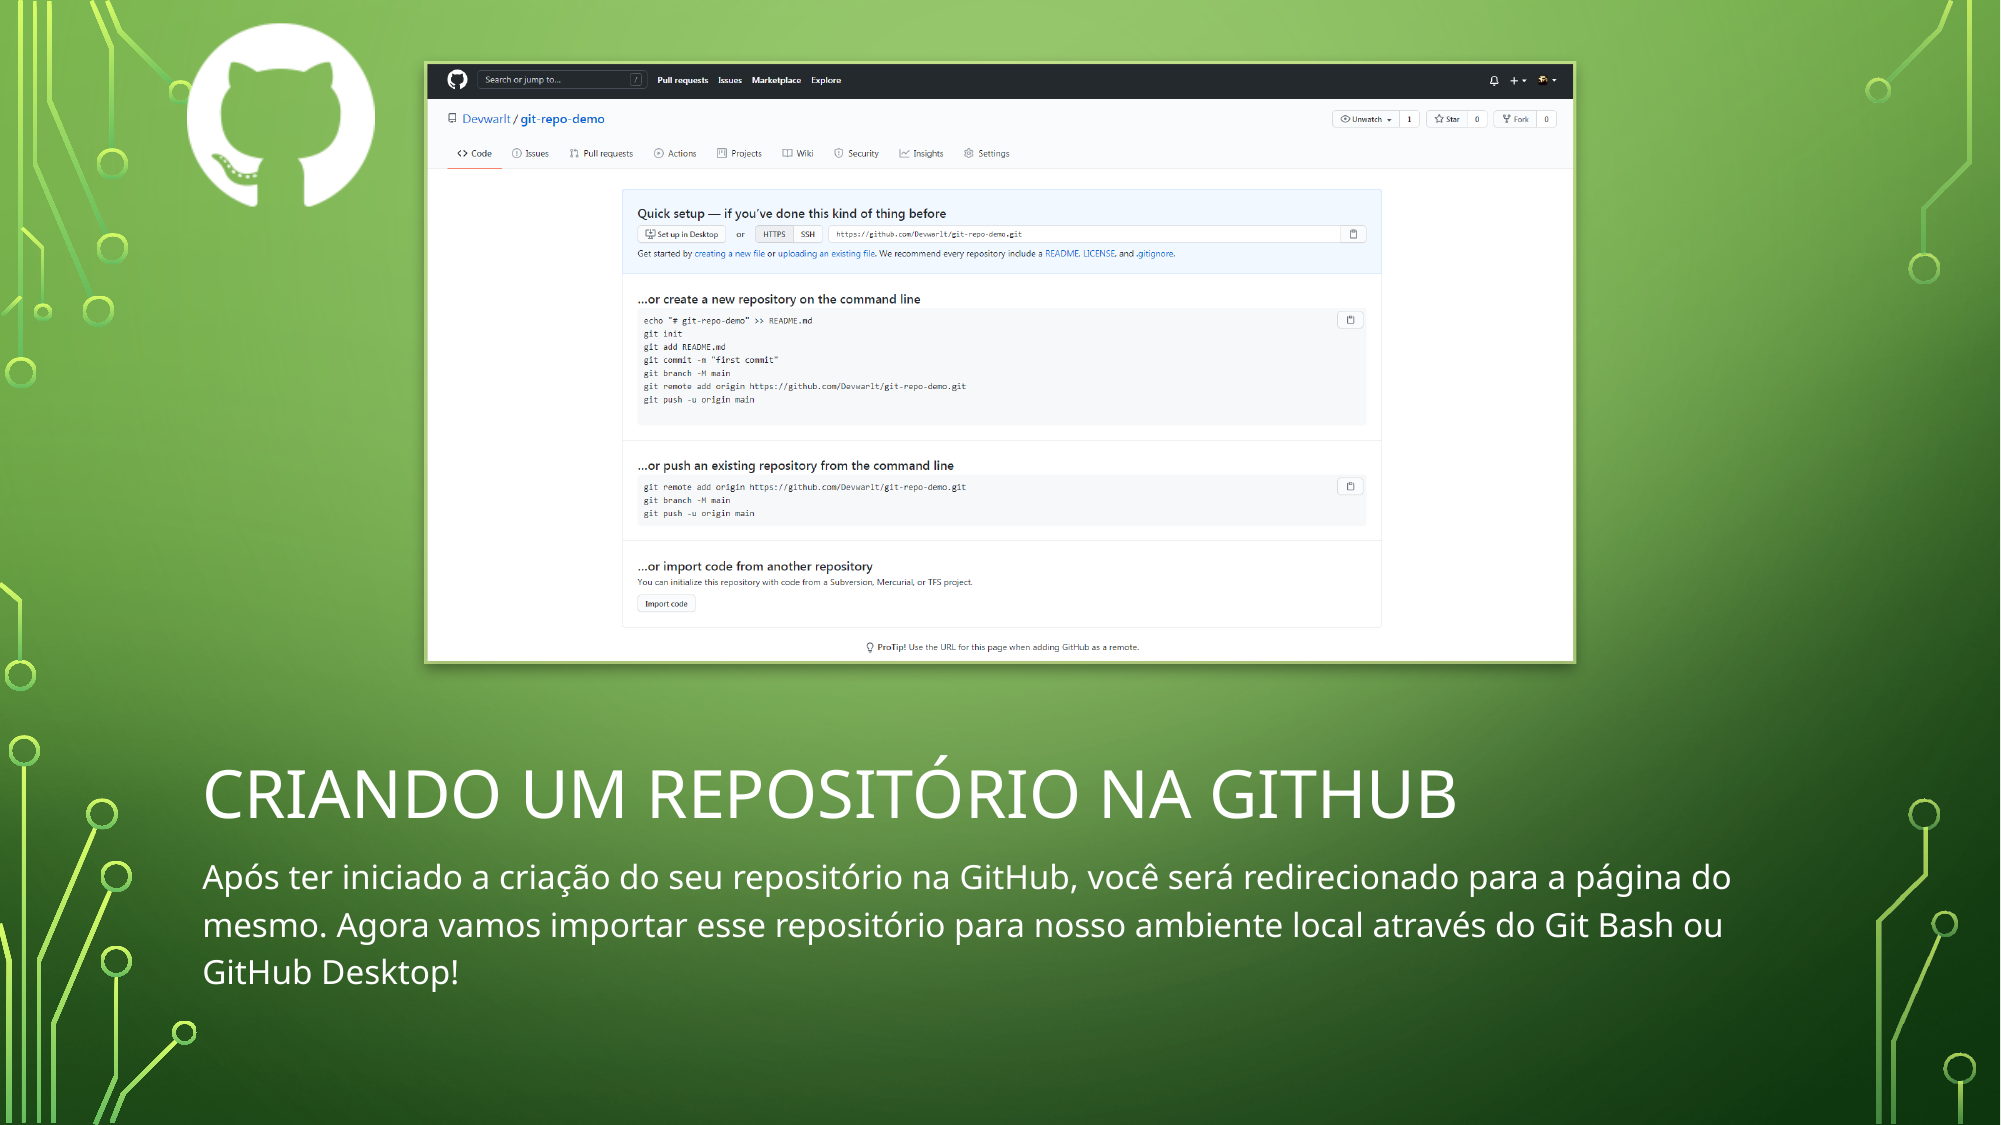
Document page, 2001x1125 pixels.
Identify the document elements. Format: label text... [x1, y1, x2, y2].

picture [186, 22, 375, 211]
list Após ter iniciado a criação do seu repositório na GitHub, você será redirecionado para a página do mesmo. Agora vamos importar esse repositório para nosso ambiente local através do Git Bash ou GitHub Desktop! [187, 840, 1813, 953]
title Criando um repositório na github [187, 706, 1814, 841]
picture [426, 63, 1574, 662]
